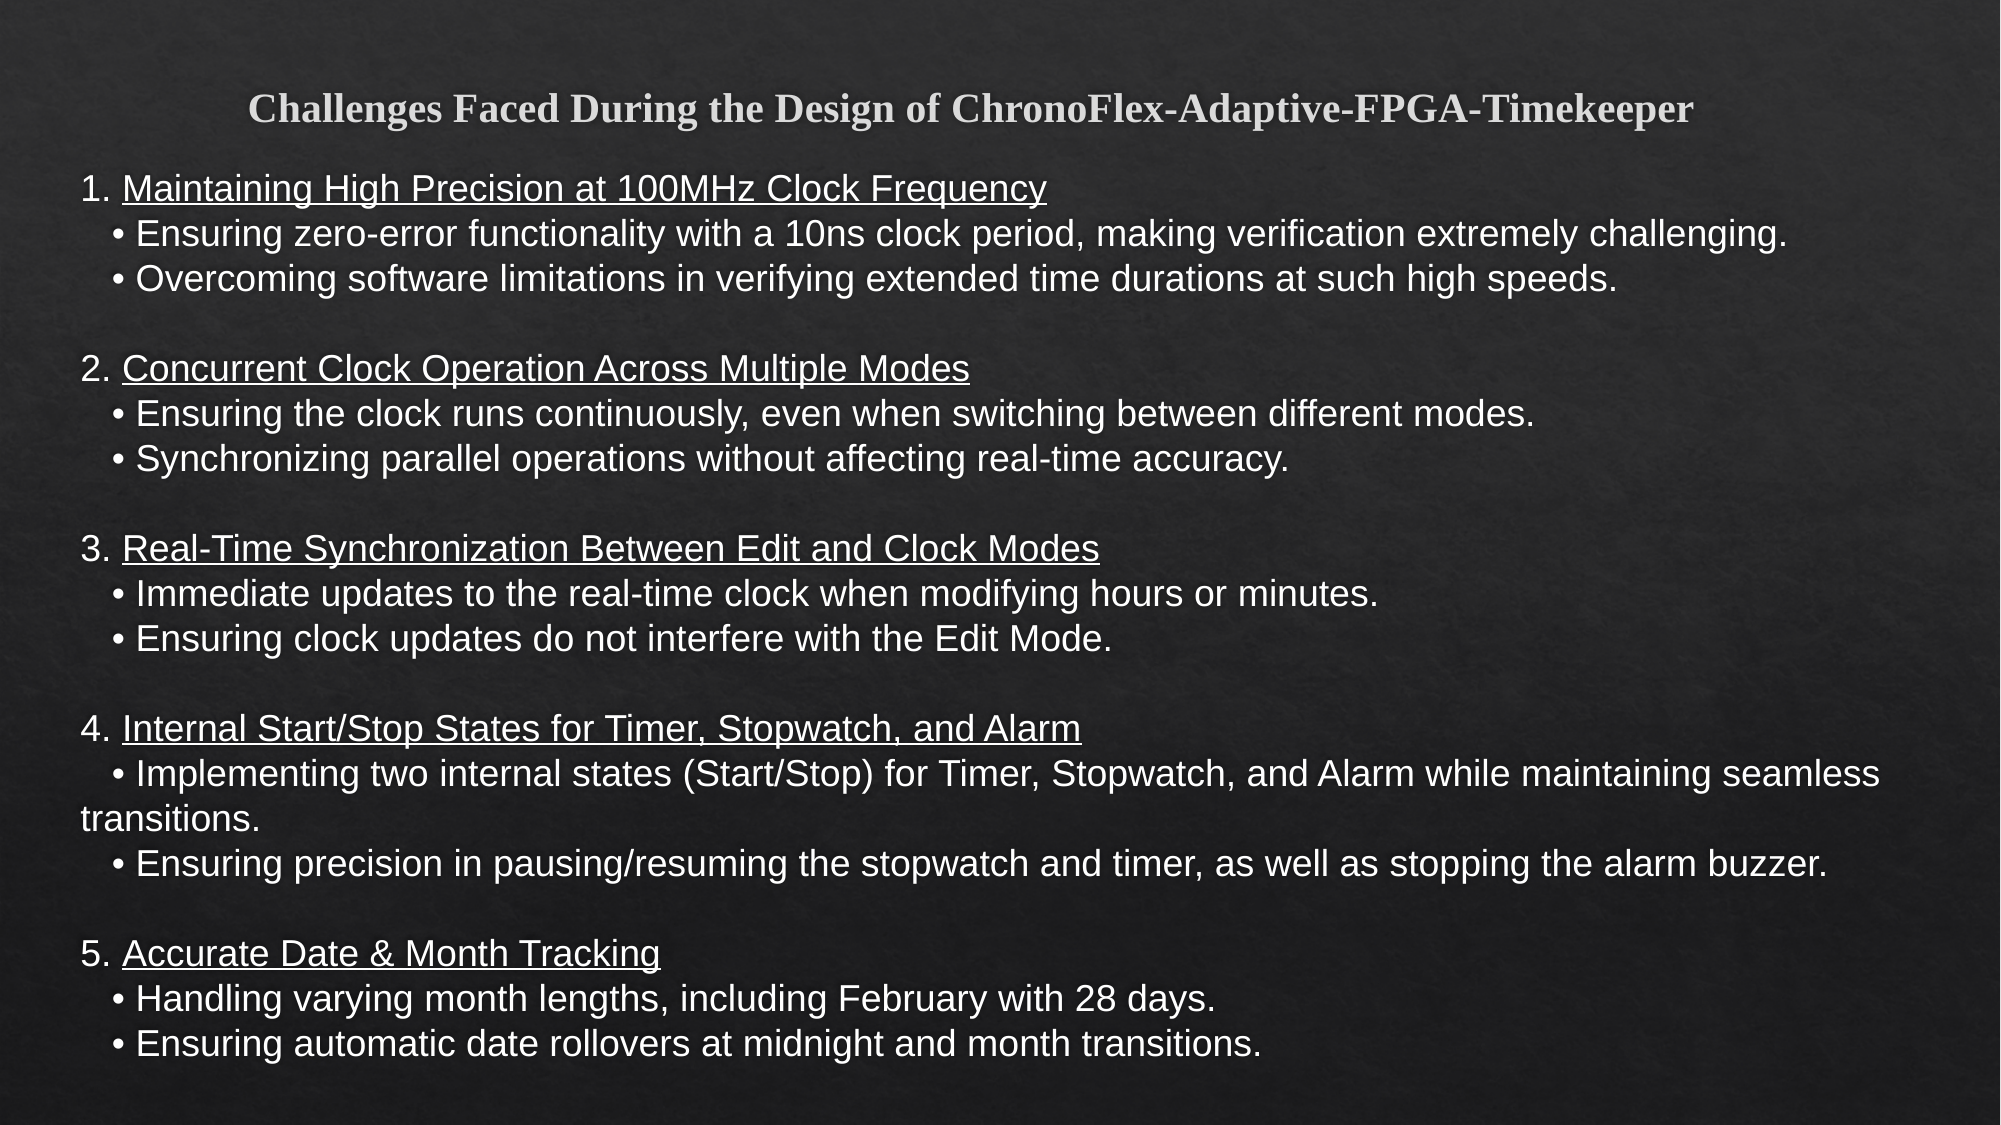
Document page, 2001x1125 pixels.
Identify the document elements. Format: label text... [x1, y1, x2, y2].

title Challenges Faced During the Design of ChronoFlex-Adaptive-FPGA-Timekeeper [95, 48, 1849, 106]
list 1. Maintaining High Precision at 100MHz Clock Frequency • Ensuring zero-error functionality with a 10ns clock period, making verification extremely challenging. • Overcoming software limitations in verifying extended time durations at such high speeds. 2. Concurrent Clock Operation Across Multiple Modes • Ensuring the clock runs continuously, even when switching between different modes. • Synchronizing parallel operations without affecting real-time accuracy. 3. Real-Time Synchronization Between Edit and Clock Modes • Immediate updates to the real-time clock when modifying hours or minutes. • Ensuring clock updates do not interfere with the Edit Mode. 4. Internal Start/Stop States for Timer, Stopwatch, and Alarm • Implementing two internal states (Start/Stop) for Timer, Stopwatch, and Alarm while maintaining seamless transitions. • Ensuring precision in pausing/resuming the stopwatch and timer, as well as stopping the alarm buzzer. 5. Accurate Date & Month Tracking • Handling varying month lengths, including February with 28 days. • Ensuring automatic date rollovers at midnight and month transitions. [65, 110, 1935, 1125]
